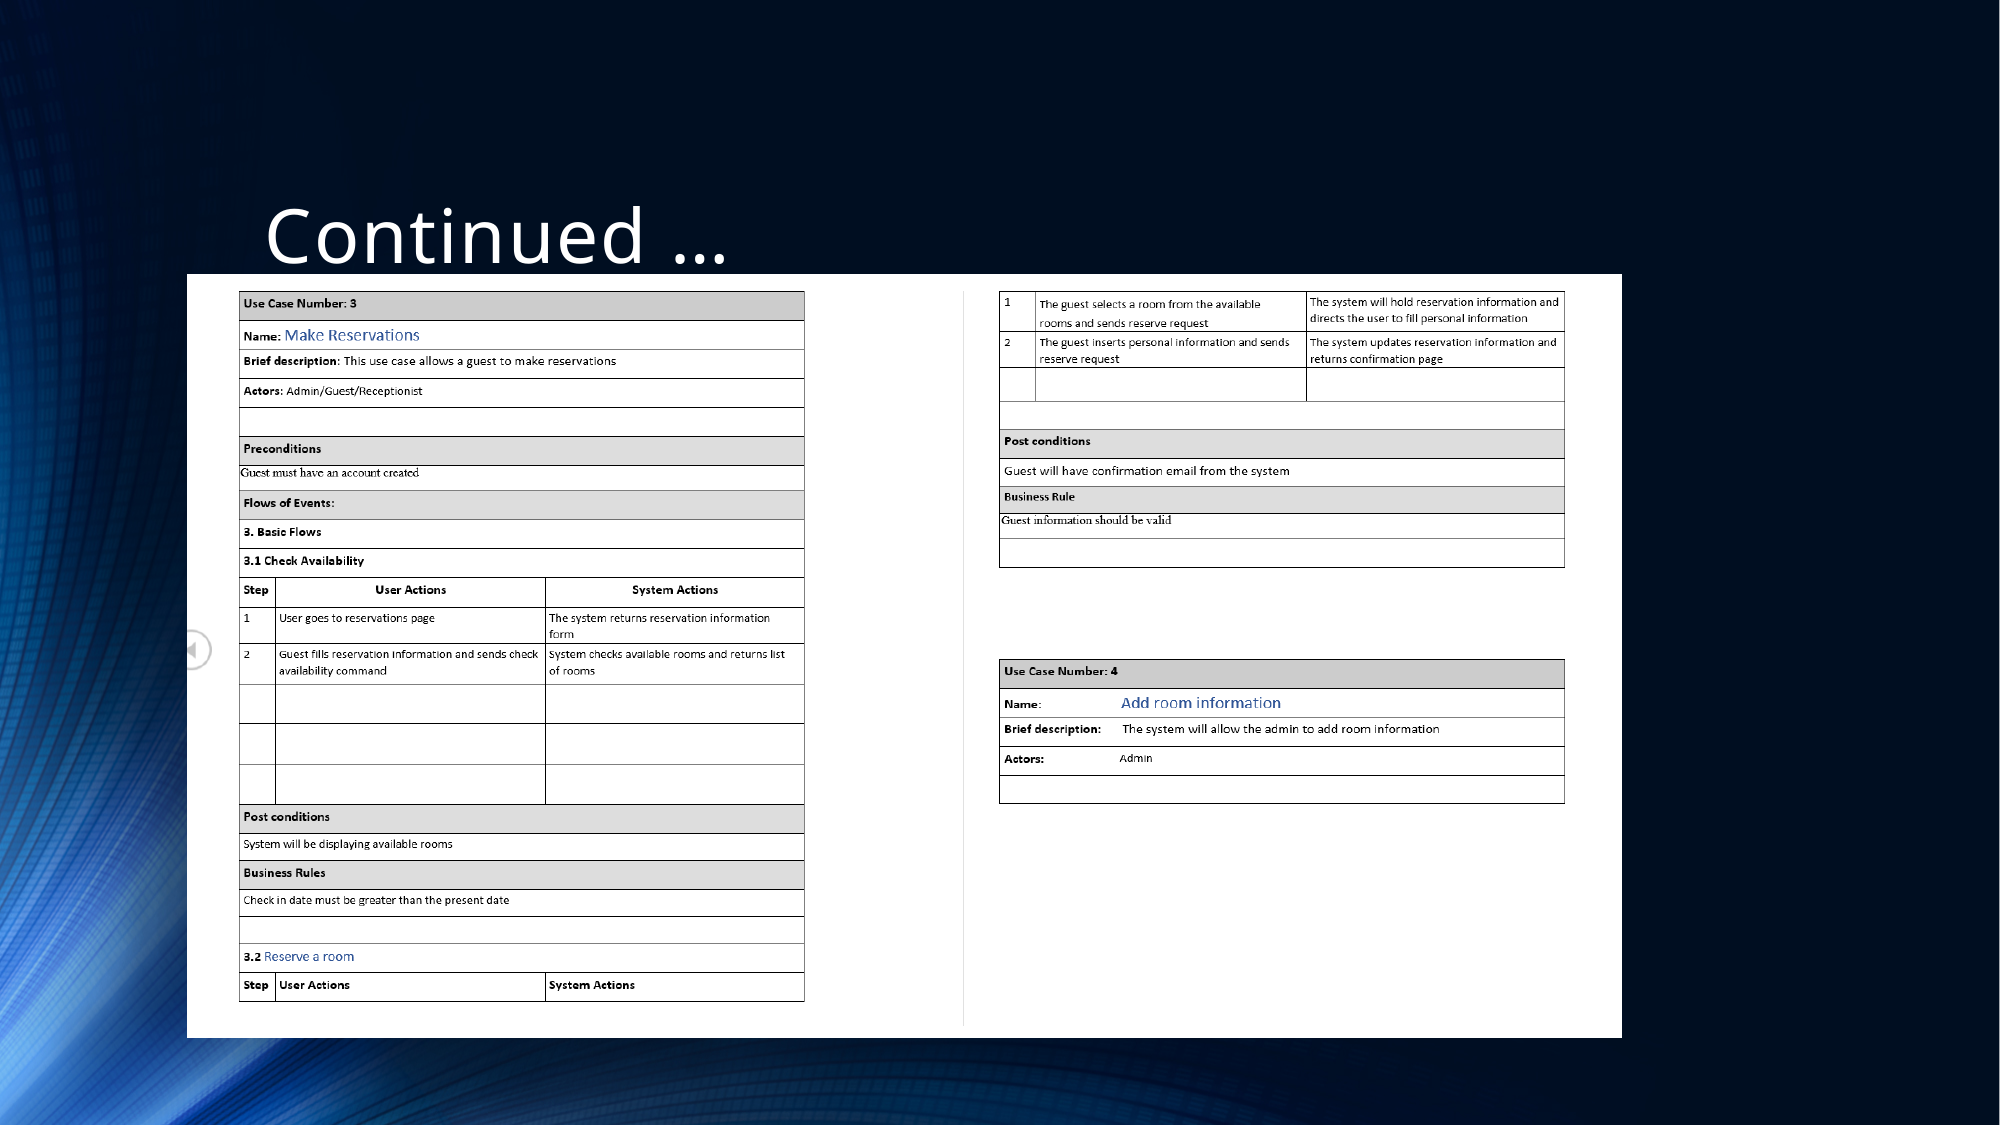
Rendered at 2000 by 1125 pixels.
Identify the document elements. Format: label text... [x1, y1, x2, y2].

title Continued … [249, 62, 1750, 288]
picture [0, 0, 2000, 1125]
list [187, 274, 1622, 1038]
